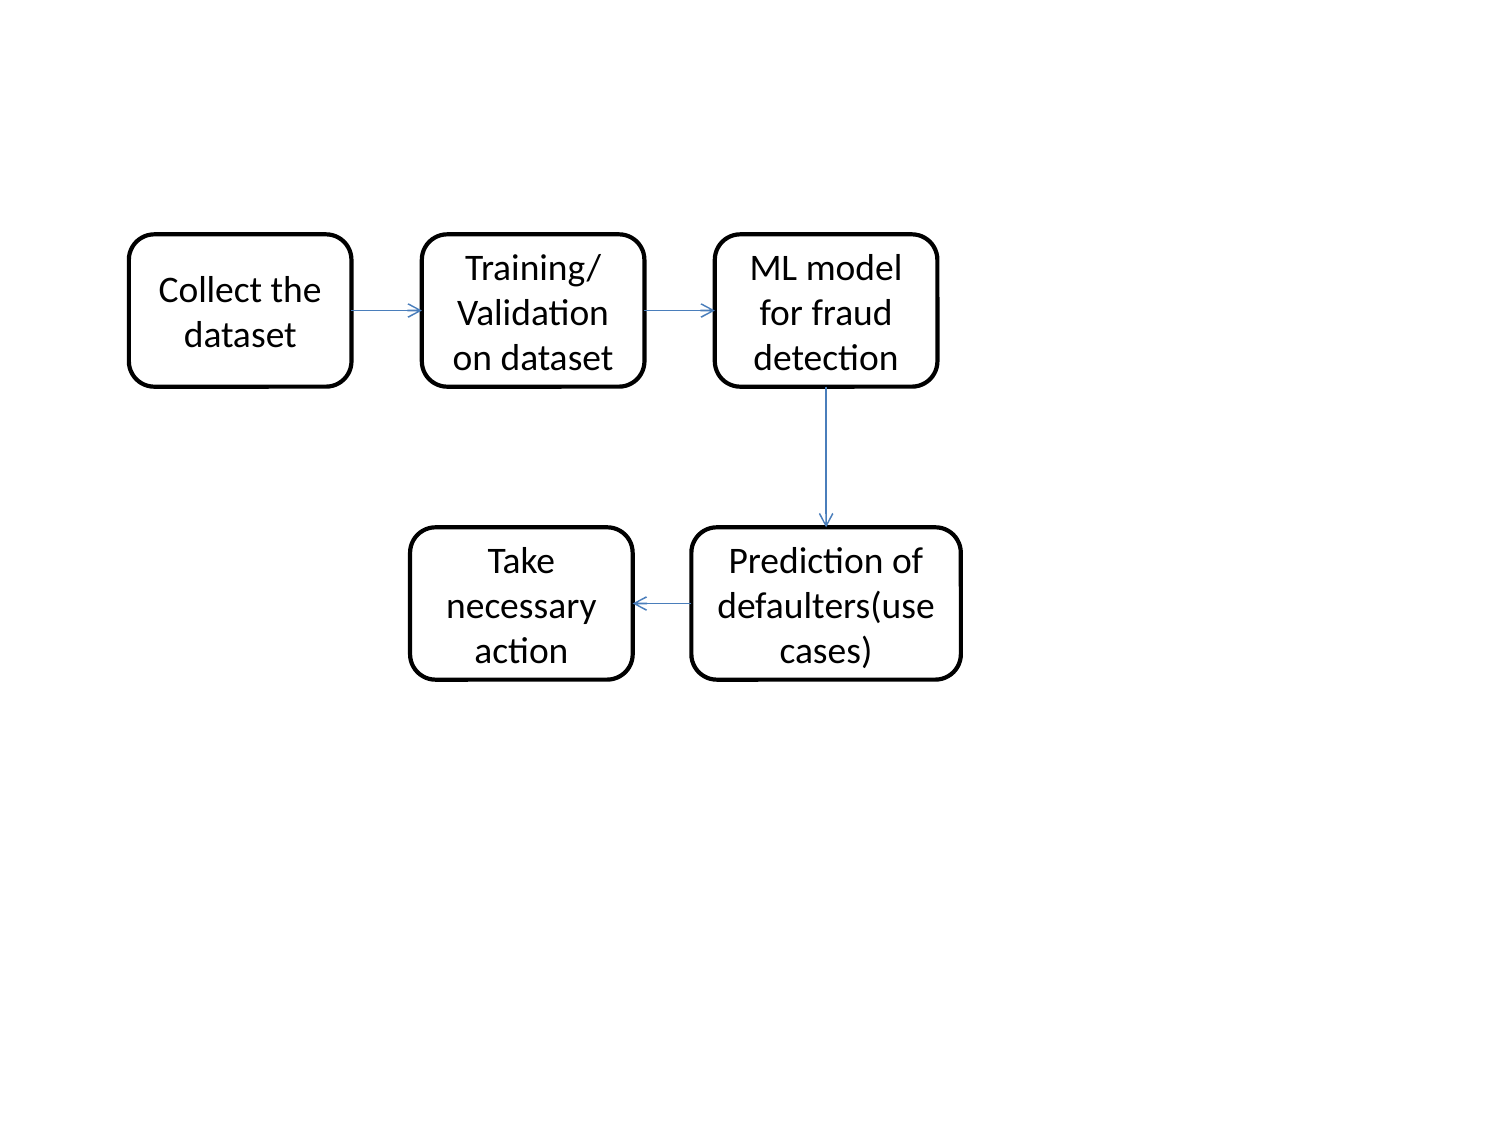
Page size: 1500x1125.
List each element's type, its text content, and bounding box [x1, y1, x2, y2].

text_box Prediction of defaulters(usecases) [689, 525, 963, 682]
text_box Take necessary action [407, 525, 635, 682]
text_box Collect the dataset [126, 232, 354, 389]
text_box Training/Validation on dataset [419, 232, 647, 389]
text_box ML model for fraud detection [712, 232, 940, 389]
